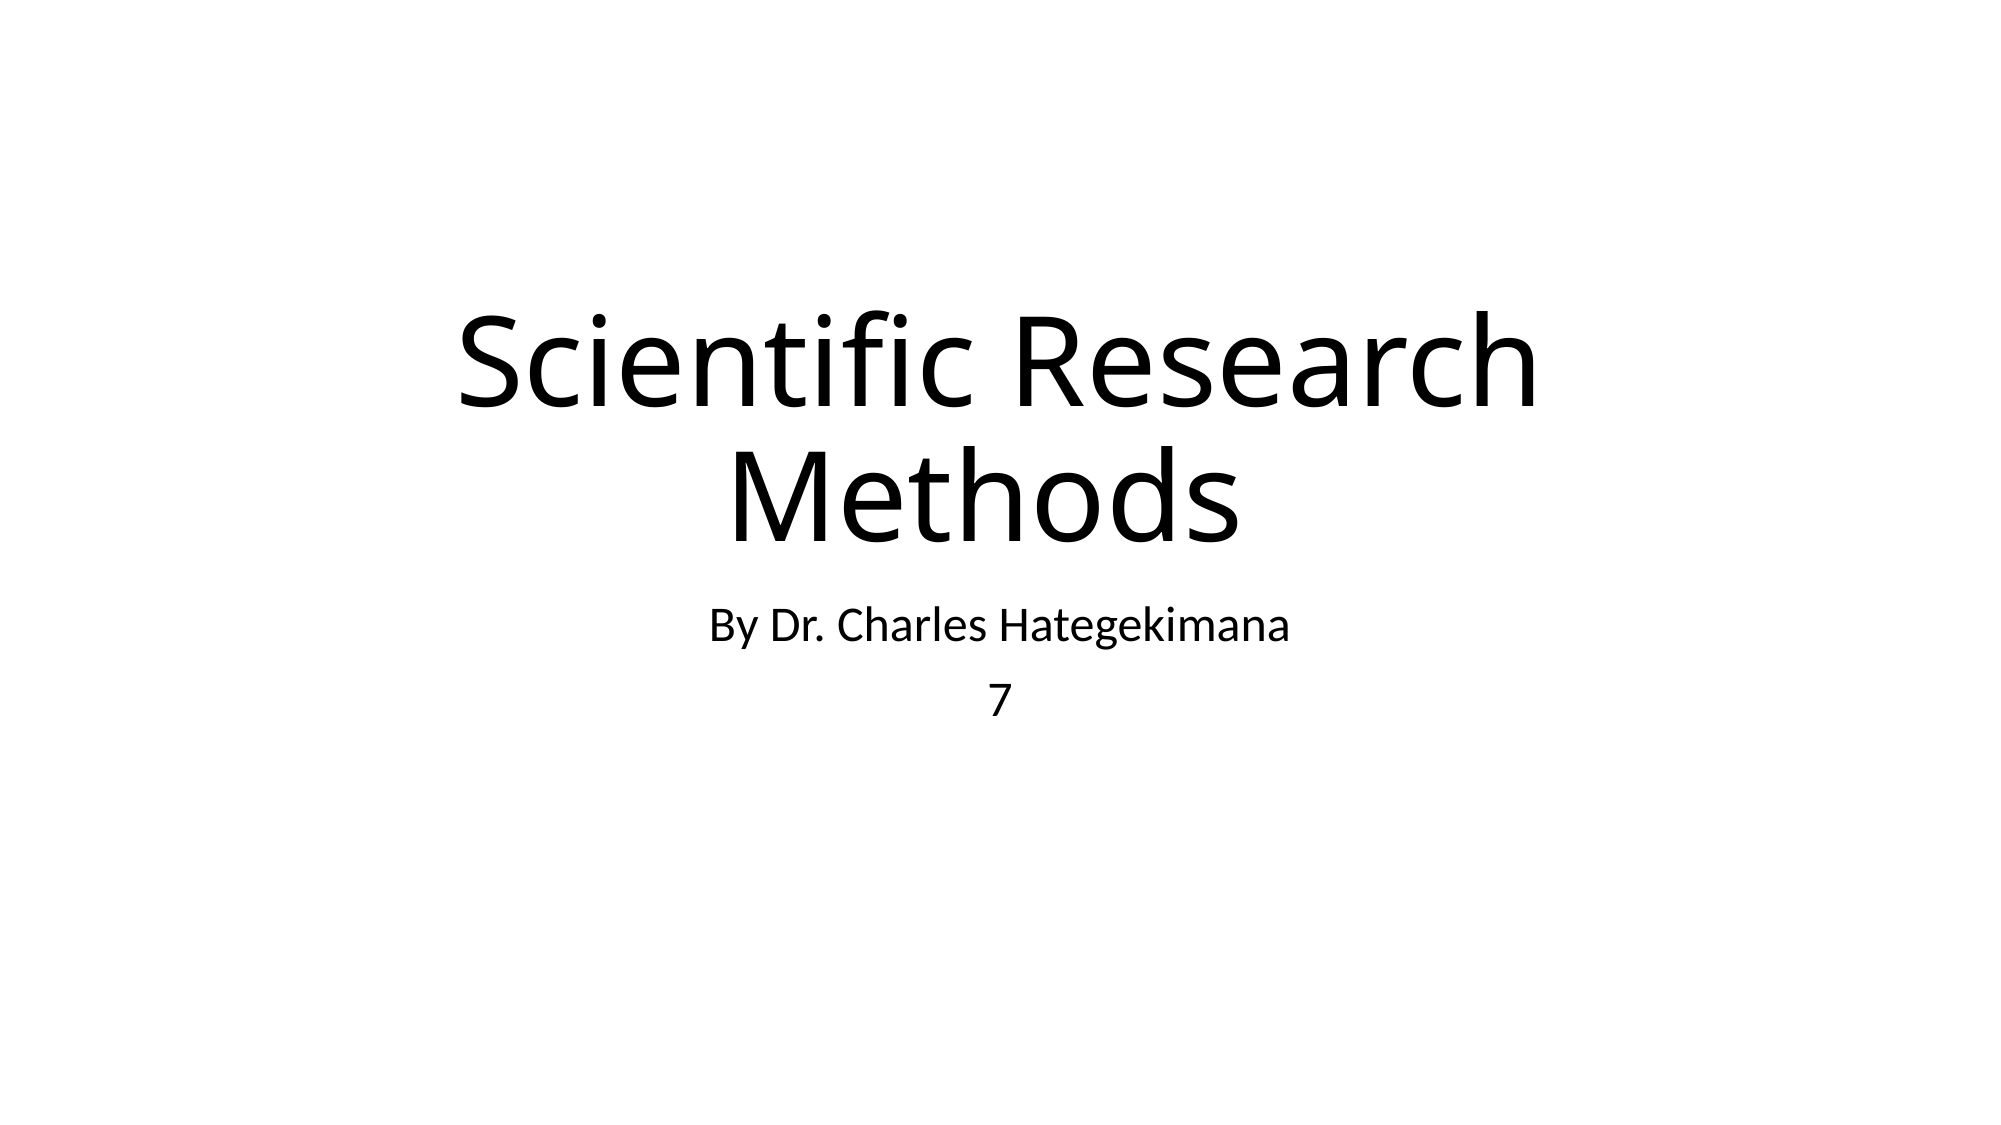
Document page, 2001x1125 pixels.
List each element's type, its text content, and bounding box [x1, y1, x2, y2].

title Scientific Research Methods [249, 184, 1750, 576]
subtitle By Dr. Charles Hategekimana 7 [249, 590, 1750, 863]
